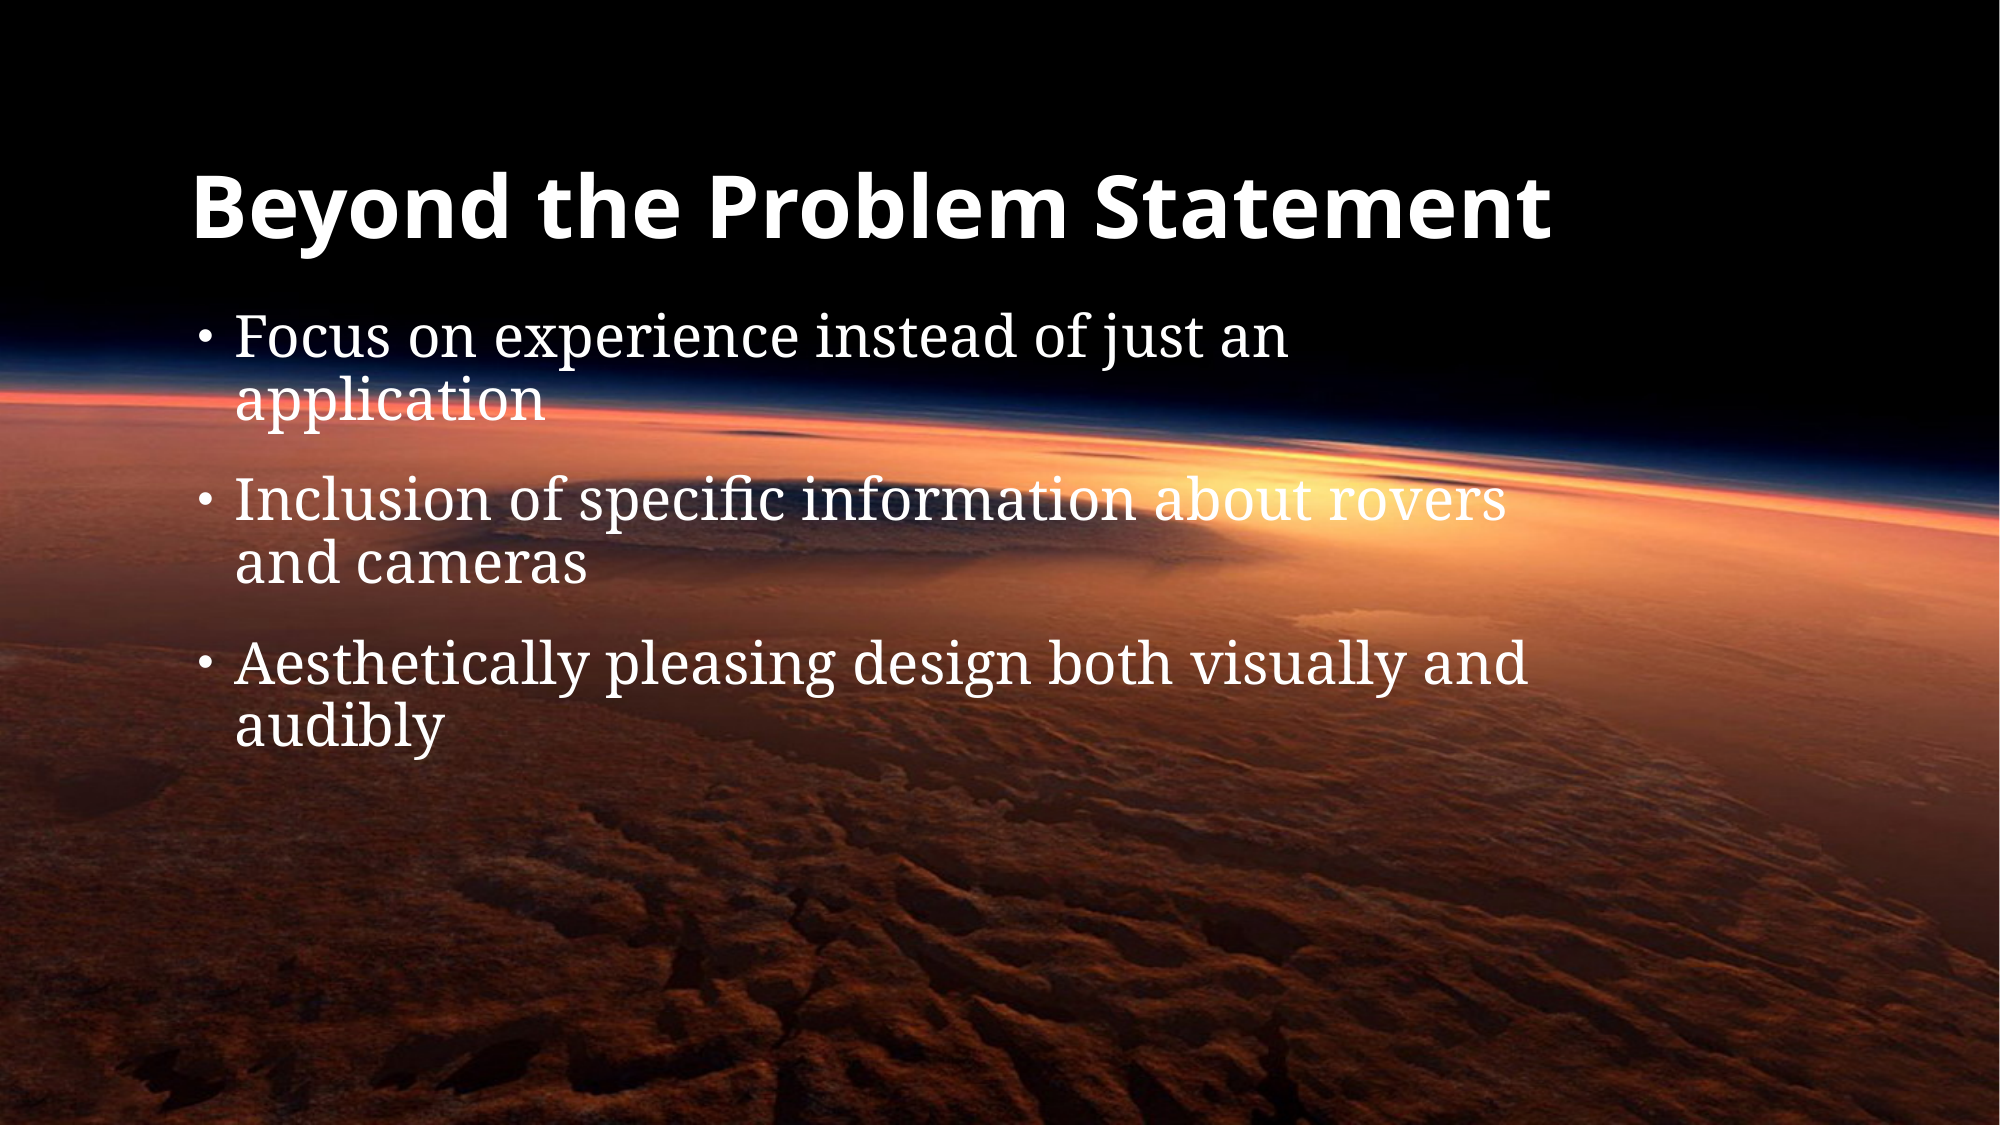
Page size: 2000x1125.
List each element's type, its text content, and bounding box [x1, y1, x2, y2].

list Focus on experience instead of just an application Inclusion of specific information about rovers and cameras Aesthetically pleasing design both visually and audibly [174, 299, 1600, 988]
picture [0, 0, 2000, 1125]
title Beyond the Problem Statement [174, 87, 1600, 263]
